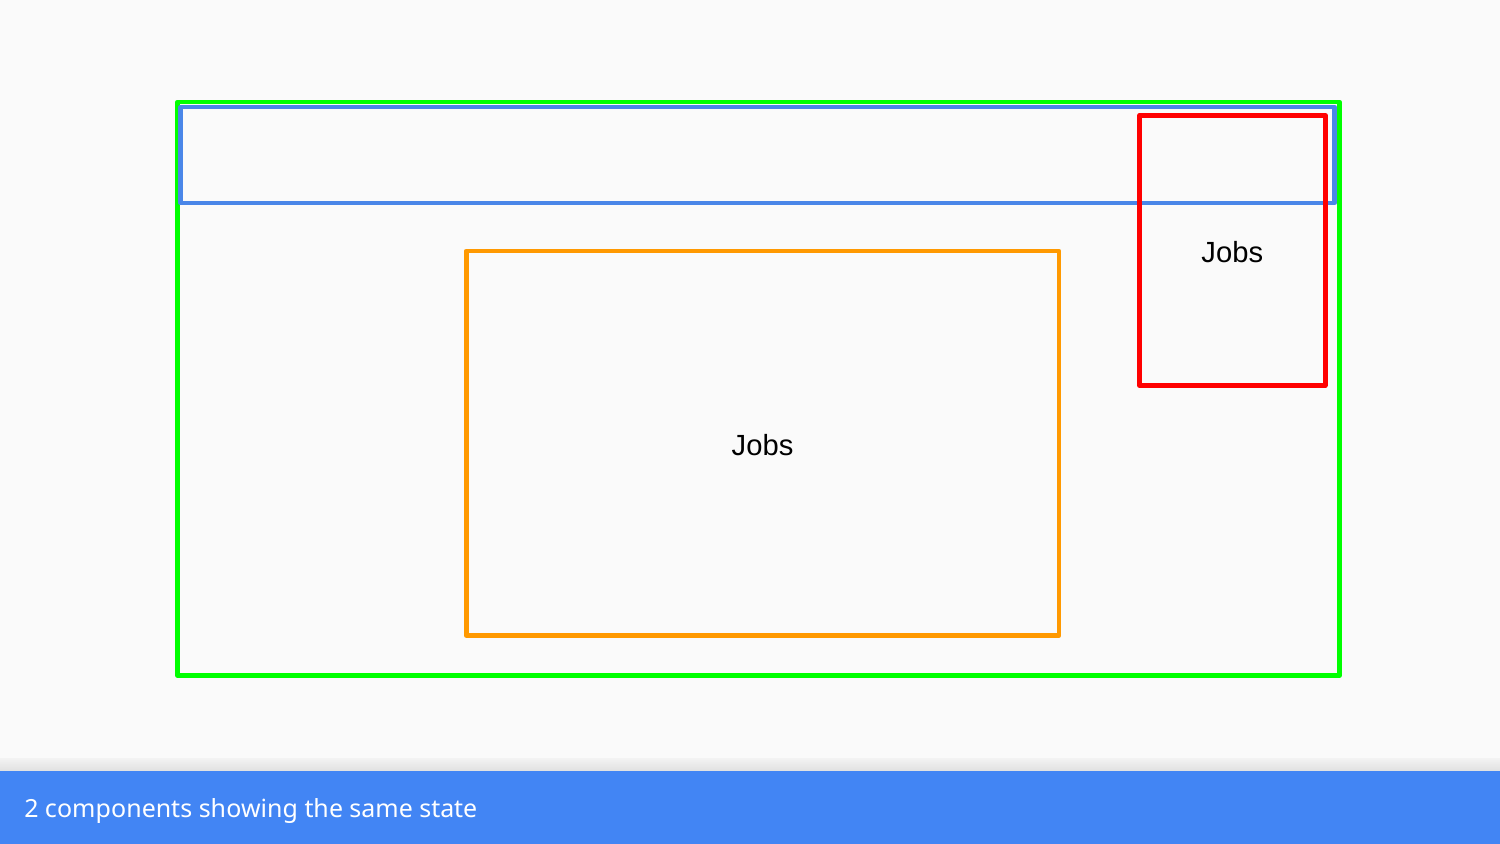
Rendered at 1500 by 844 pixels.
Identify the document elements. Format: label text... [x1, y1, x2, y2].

text_box [180, 107, 1335, 203]
text_box Jobs [466, 250, 1059, 636]
text_box [177, 102, 1340, 676]
list 2 components showing the same state [9, 770, 1385, 844]
text_box Jobs [1139, 115, 1326, 386]
